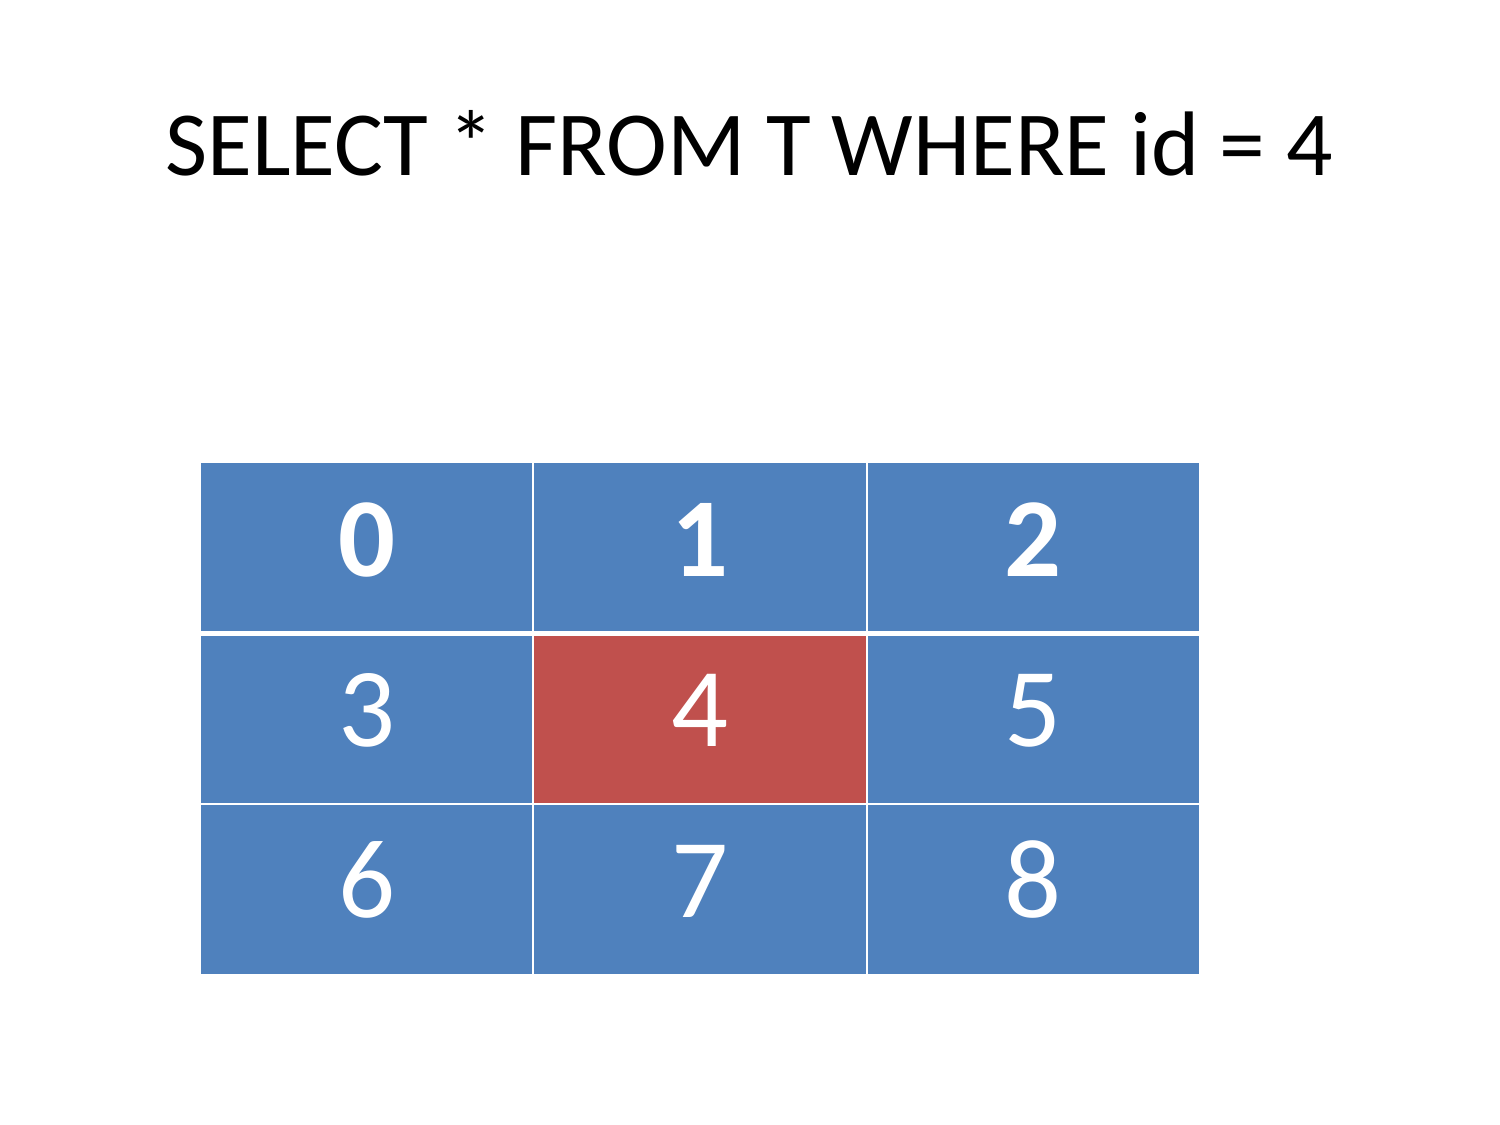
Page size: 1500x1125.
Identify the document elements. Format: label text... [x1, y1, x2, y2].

table_cell 4 [534, 636, 866, 803]
table_header 1 [534, 463, 866, 631]
table_cell 8 [868, 805, 1199, 974]
table_cell 7 [534, 805, 866, 974]
table_cell 3 [201, 636, 532, 803]
table_header 0 [201, 463, 532, 631]
title SELECT * FROM T WHERE id = 4 [75, 45, 1425, 233]
table_cell 5 [868, 636, 1199, 803]
table_header 2 [868, 463, 1199, 631]
table_cell 6 [201, 805, 532, 974]
